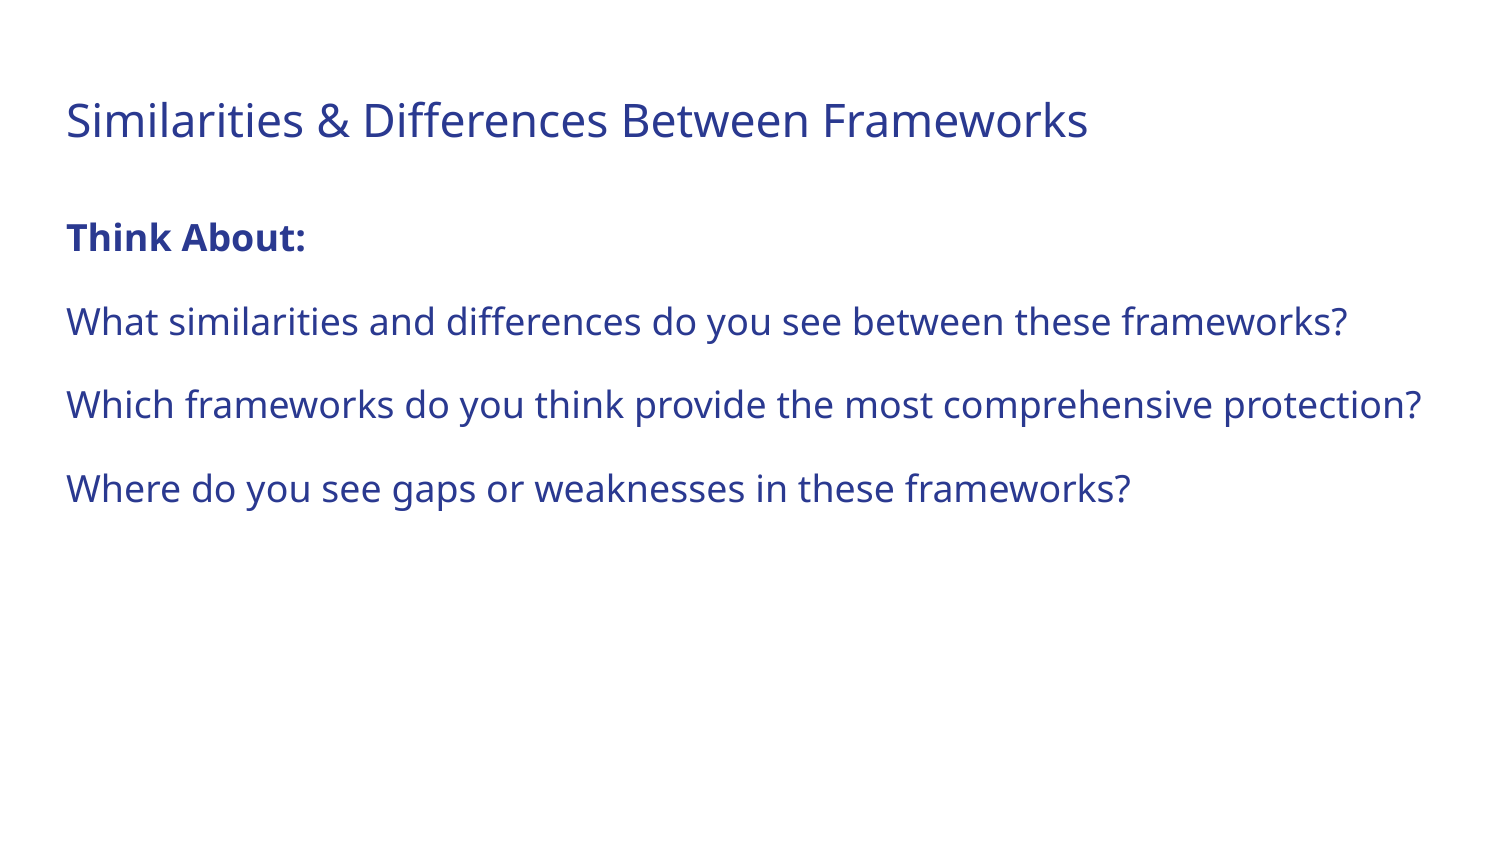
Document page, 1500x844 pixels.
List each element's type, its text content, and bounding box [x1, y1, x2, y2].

title Similarities & Differences Between Frameworks [51, 72, 1449, 167]
list Think About: What similarities and differences do you see between these frameworks? Which frameworks do you think provide the most comprehensive protection? Where do you see gaps or weaknesses in these frameworks? [51, 189, 1449, 750]
